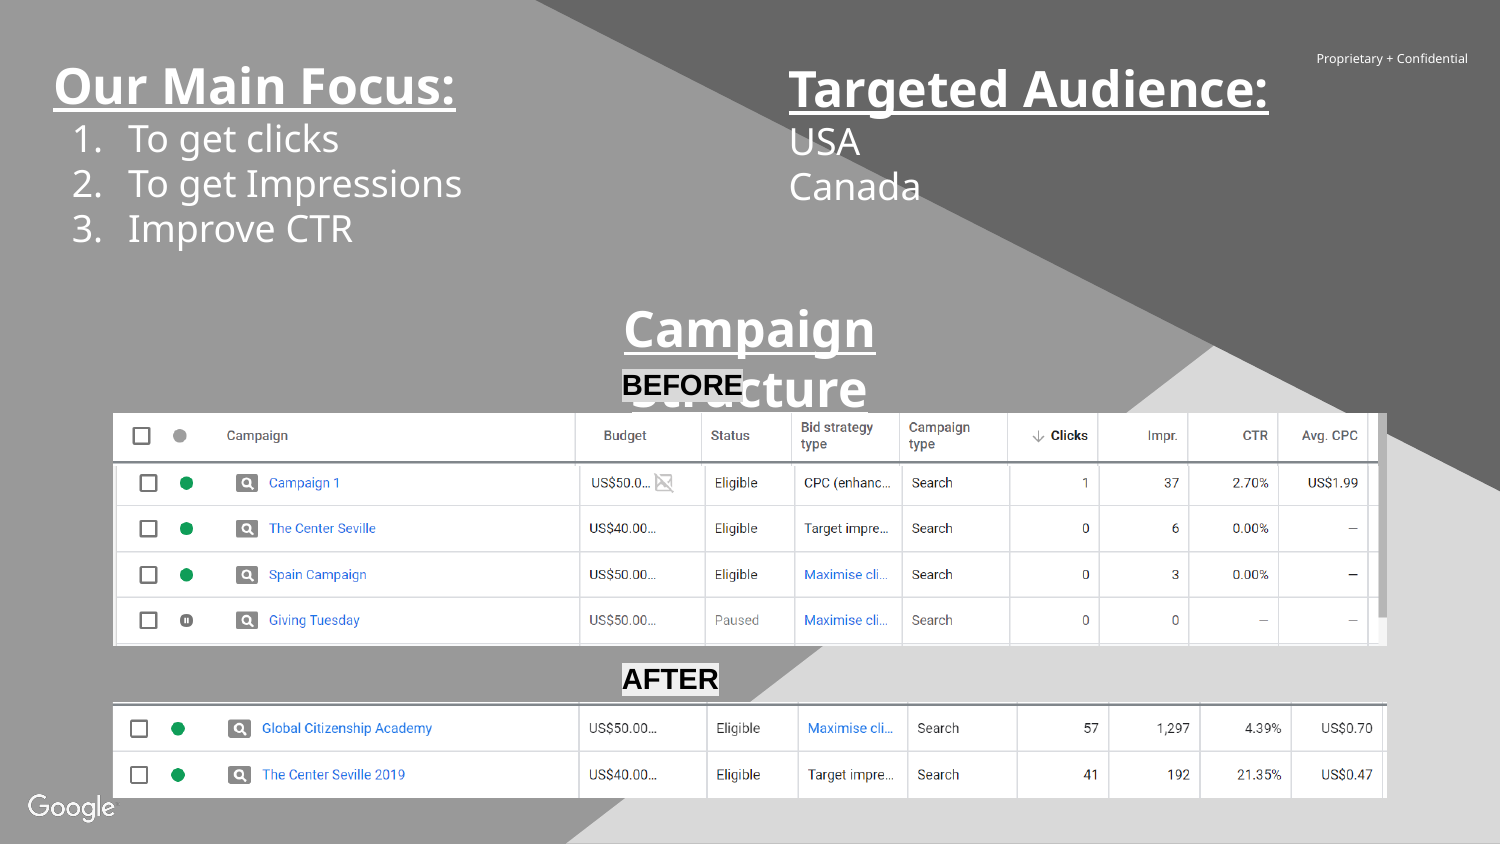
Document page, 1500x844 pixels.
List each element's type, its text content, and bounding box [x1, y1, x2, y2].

text_box Campaign Structure [496, 282, 1004, 399]
text_box Targeted Audience: USA Canada [773, 42, 1402, 203]
title Our Main Focus: To get clicks To get Impressions Improve CTR [38, 39, 1387, 206]
text_box AFTER [606, 654, 894, 680]
picture [28, 702, 1388, 823]
picture [112, 413, 1388, 646]
text_box BEFORE [606, 351, 894, 386]
